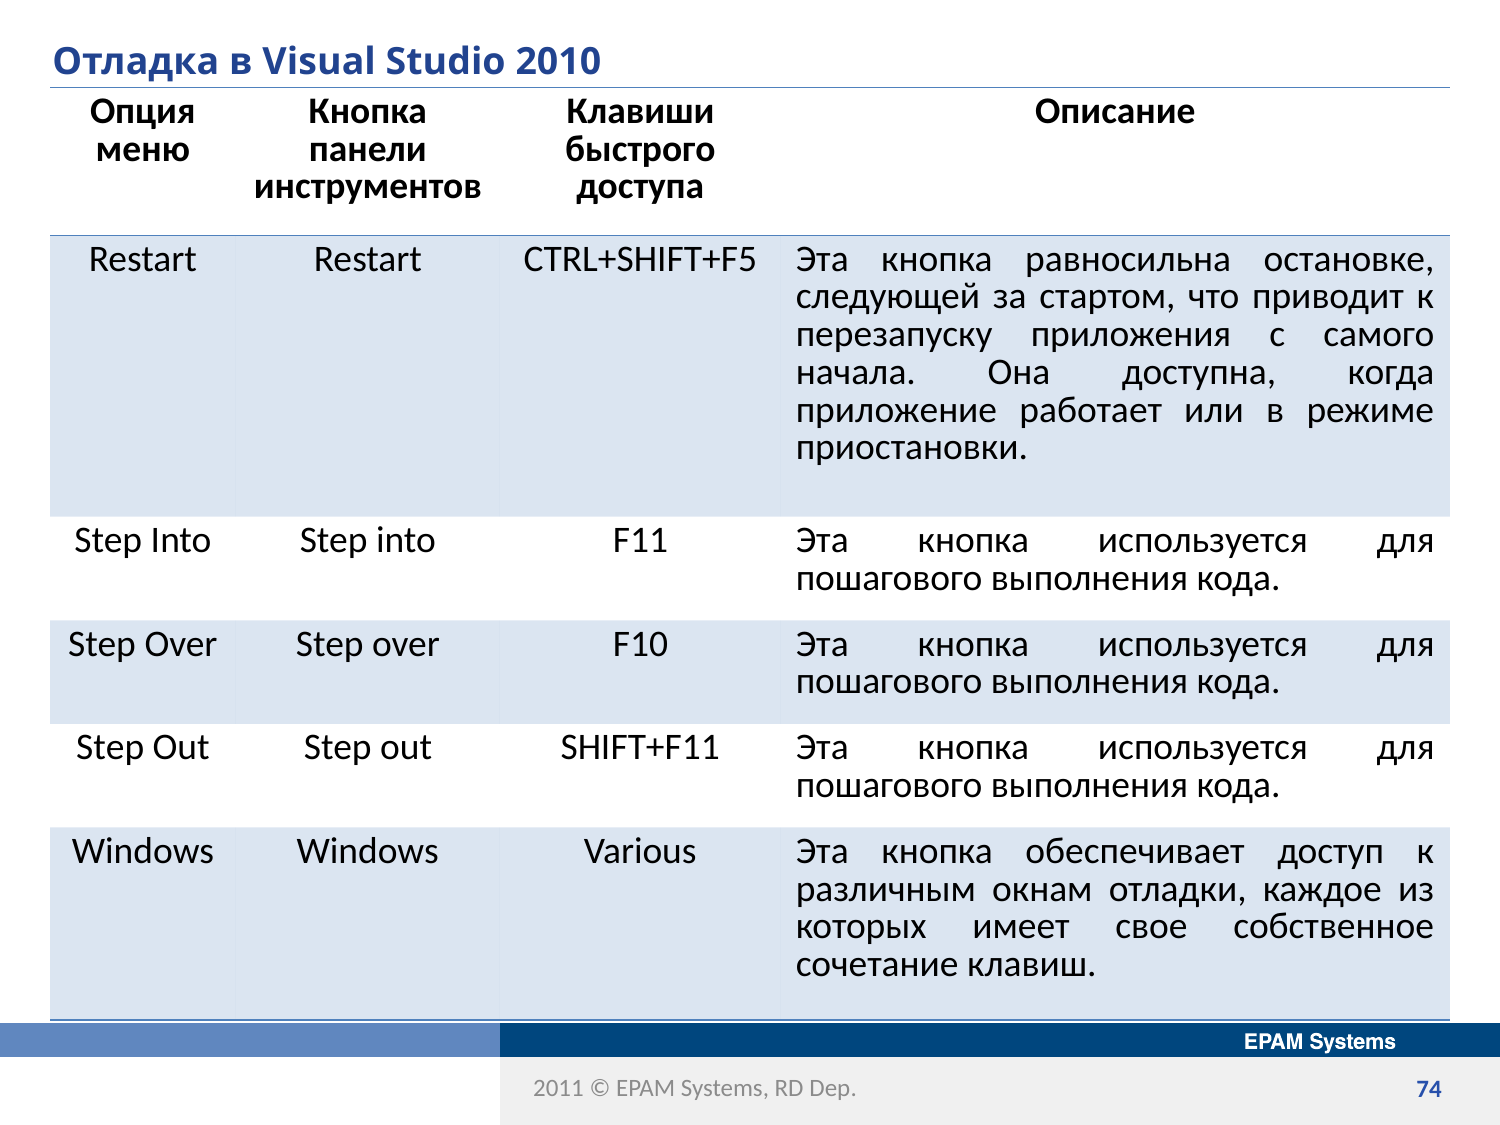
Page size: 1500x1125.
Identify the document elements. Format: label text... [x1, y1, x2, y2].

table_header Опция меню [50, 88, 236, 235]
table_cell Restart [236, 236, 500, 517]
table_cell Step out [236, 724, 500, 827]
table_cell Эта кнопка равносильна остановке, следующей за стартом, что приводит к перезапуску приложения с самого начала. Она доступна, когда приложение работает или в режиме приостановки. [781, 236, 1450, 517]
table_header Описание [781, 88, 1450, 235]
table_header Кнопка панели инструментов [236, 88, 500, 235]
table_cell Эта кнопка обеспечивает доступ к различным окнам отладки, каждое из которых имеет свое собственное сочетание клавиш. [781, 827, 1450, 1019]
table_cell Step Into [50, 517, 236, 620]
table_cell CTRL+SHIFT+F5 [500, 236, 781, 517]
table_cell Step into [236, 517, 500, 620]
table_cell Windows [236, 827, 500, 1019]
table_cell Step over [236, 620, 500, 724]
table_cell Step Out [50, 724, 236, 827]
table_cell Windows [50, 827, 236, 1019]
table_cell Restart [50, 236, 236, 517]
table_cell F11 [500, 517, 781, 620]
table_cell Step Over [50, 620, 236, 724]
table_cell SHIFT+F11 [500, 724, 781, 827]
table_cell Эта кнопка используется для пошагового выполнения кода. [781, 517, 1450, 620]
title Отладка в Visual Studio 2010 [36, 29, 1469, 90]
table_header Клавиши быстрого доступа [500, 88, 781, 235]
table_cell F10 [500, 620, 781, 724]
table_cell Эта кнопка используется для пошагового выполнения кода. [781, 620, 1450, 724]
table_cell Эта кнопка используется для пошагового выполнения кода. [781, 724, 1450, 827]
table_cell Various [500, 827, 781, 1019]
